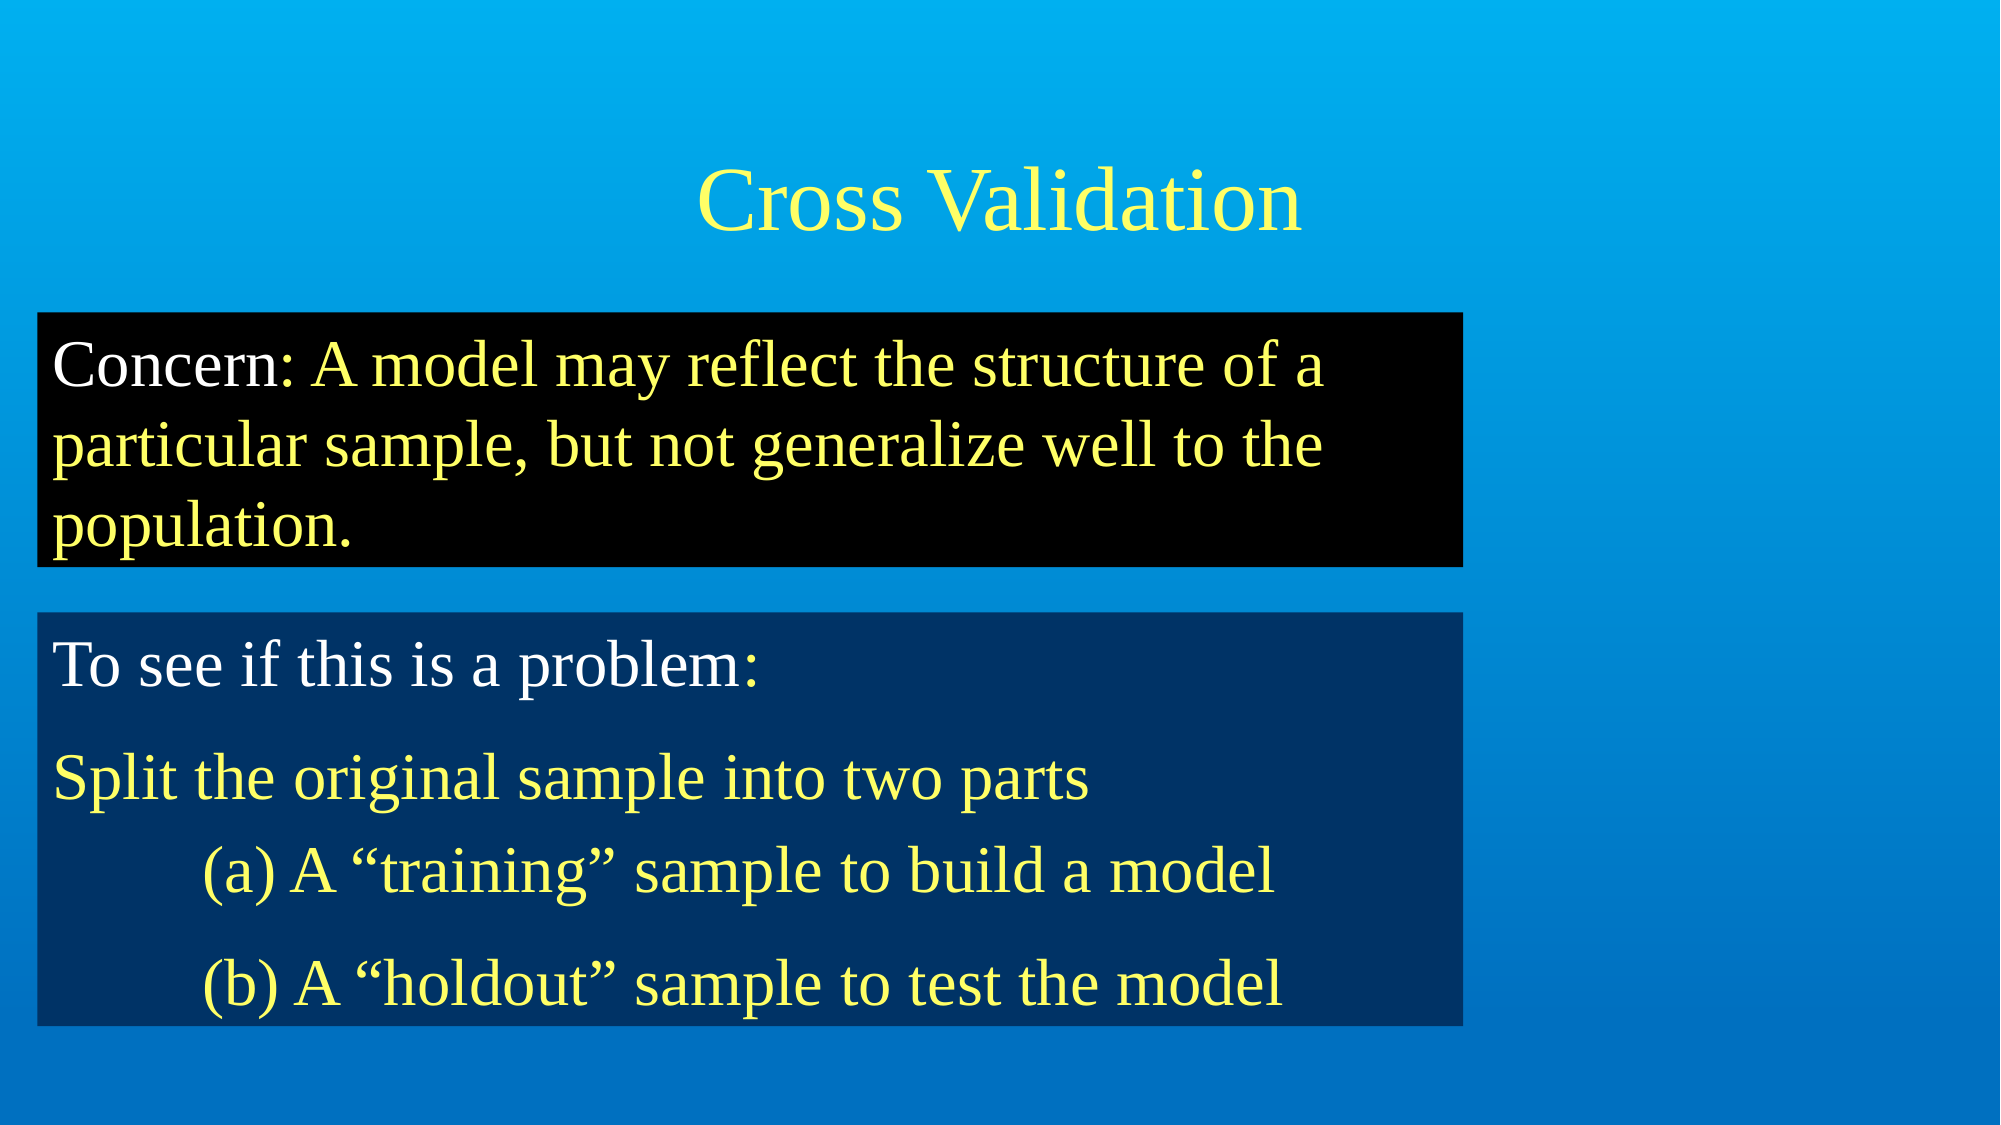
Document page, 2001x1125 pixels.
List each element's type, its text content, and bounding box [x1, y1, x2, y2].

text_box To see if this is a problem: Split the original sample into two parts (a) A “training” sample to build a model (b) A “holdout” sample to test the model [37, 612, 1464, 1027]
title Cross Validation [150, 99, 1850, 288]
text_box Concern: A model may reflect the structure of a particular sample, but not generalize well to the population. [37, 312, 1464, 568]
